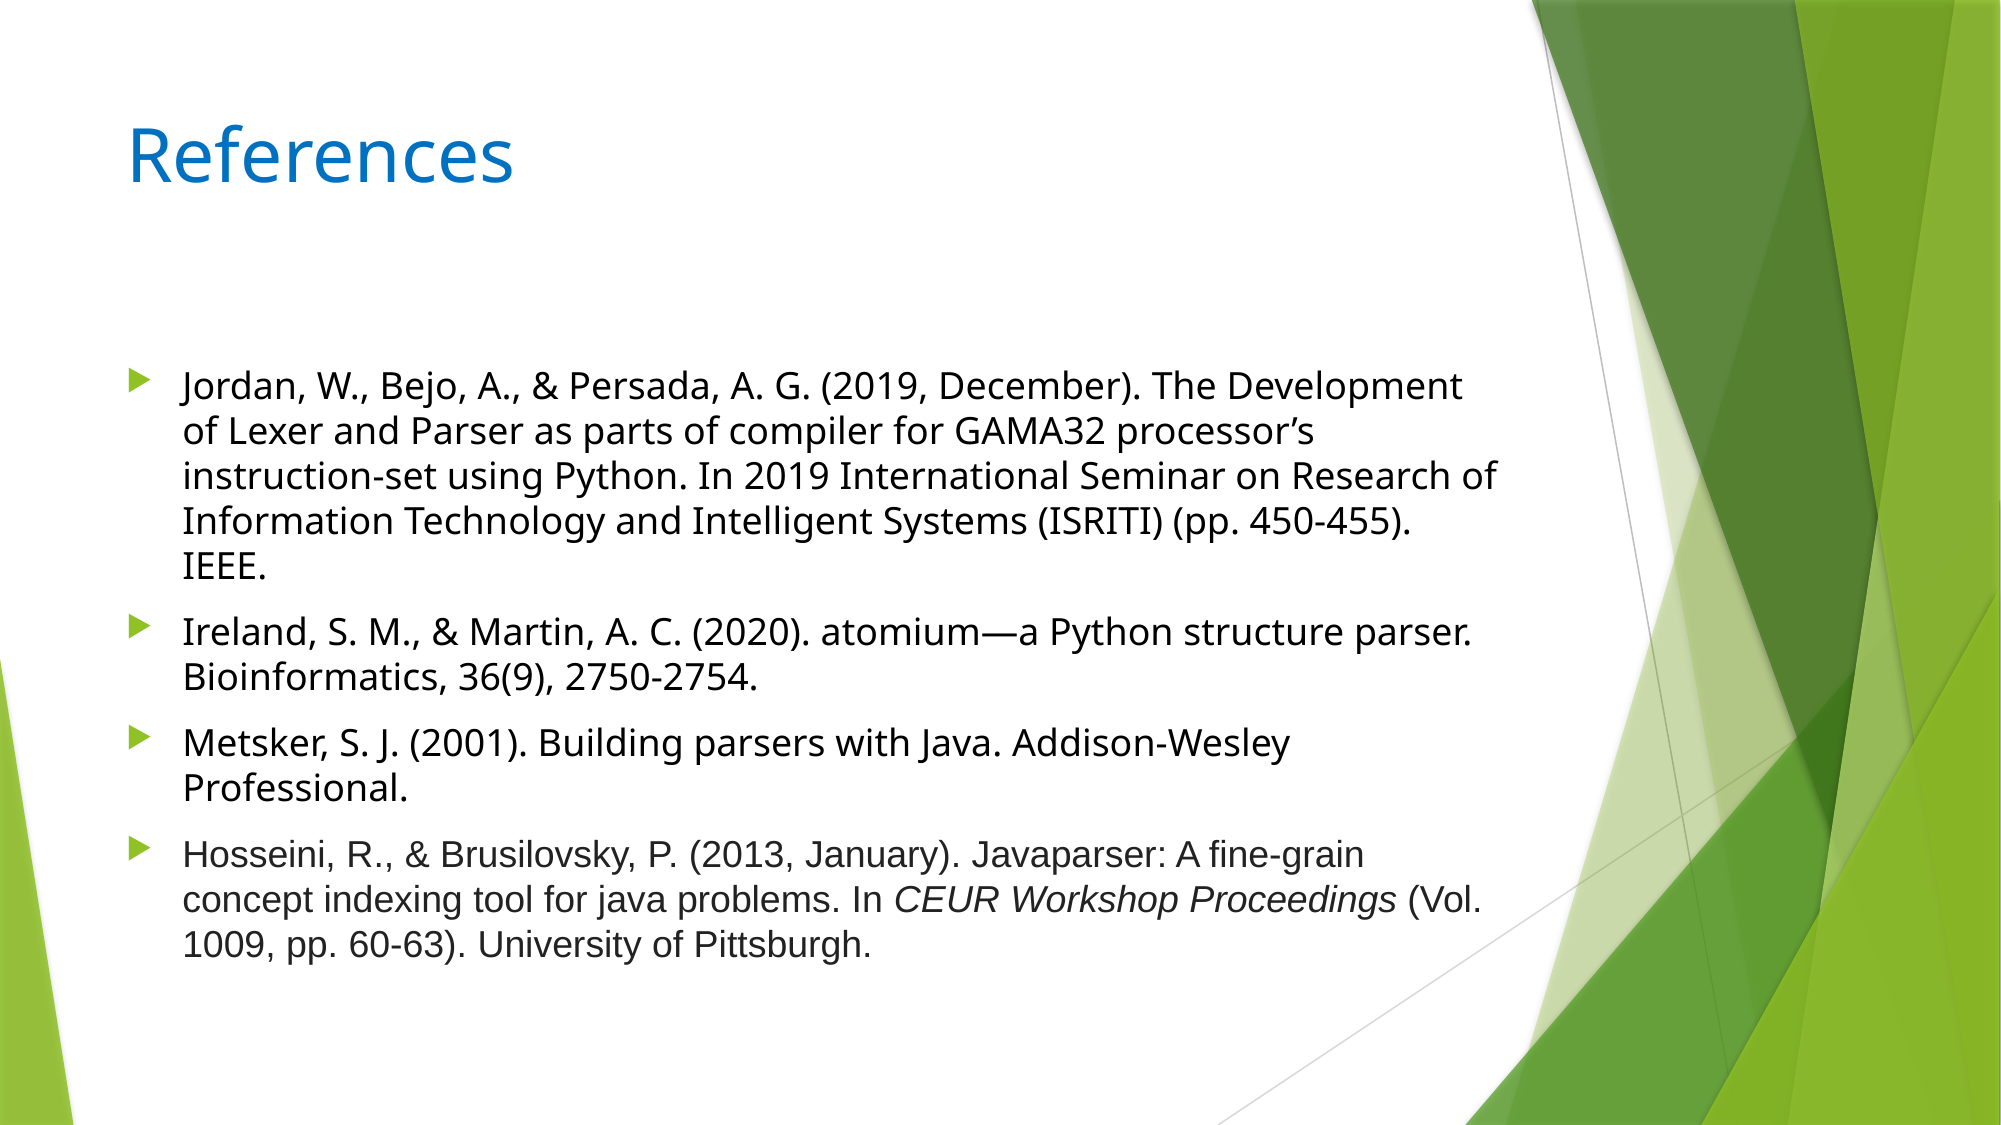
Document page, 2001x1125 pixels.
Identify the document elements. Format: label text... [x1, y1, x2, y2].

list Jordan, W., Bejo, A., & Persada, A. G. (2019, December). The Development of Lexer and Parser as parts of compiler for GAMA32 processor’s instruction-set using Python. In 2019 International Seminar on Research of Information Technology and Intelligent Systems (ISRITI) (pp. 450-455). IEEE. Ireland, S. M., & Martin, A. C. (2020). atomium—a Python structure parser. Bioinformatics, 36(9), 2750-2754. Metsker, S. J. (2001). Building parsers with Java. Addison-Wesley Professional. Hosseini, R., & Brusilovsky, P. (2013, January). Javaparser: A fine-grain concept indexing tool for java problems. In CEUR Workshop Proceedings (Vol. 1009, pp. 60-63). University of Pittsburgh. [111, 354, 1522, 992]
title References [111, 99, 1522, 317]
